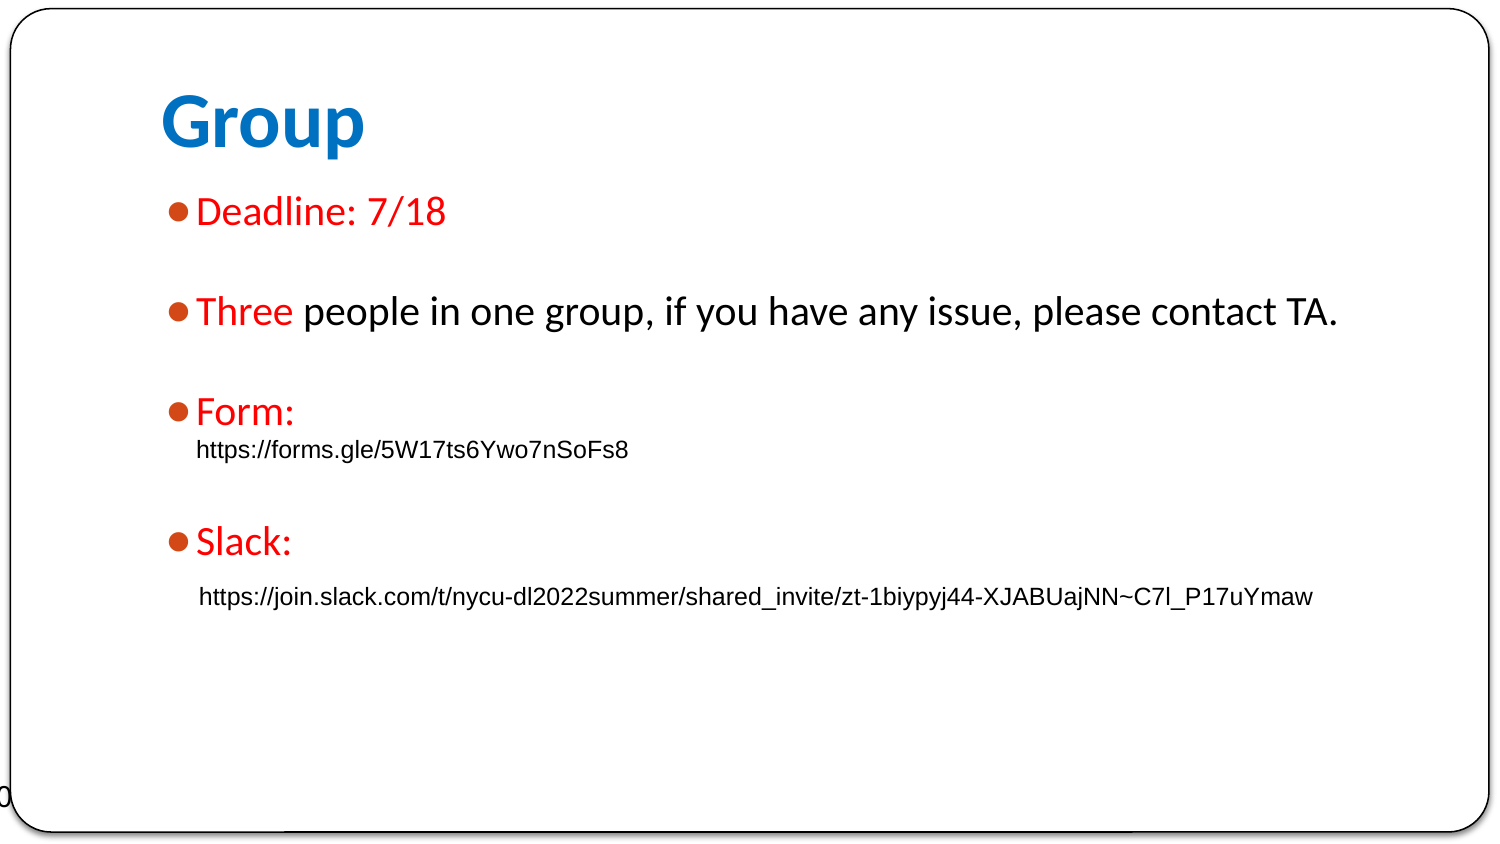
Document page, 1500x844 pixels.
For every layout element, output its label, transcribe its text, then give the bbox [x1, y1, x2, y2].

text_box Deadline: 7/18 Three people in one group, if you have any issue, please contact TA. Form: https://forms.gle/5W17ts6Ywo7nSoFs8 Slack: https://join.slack.com/t/nycu-dl2022summer/shared_invite/zt-1biypyj44-XJABUajNN~C7l_P17uYmaw [149, 178, 1500, 741]
text_box Group [150, 33, 1425, 175]
